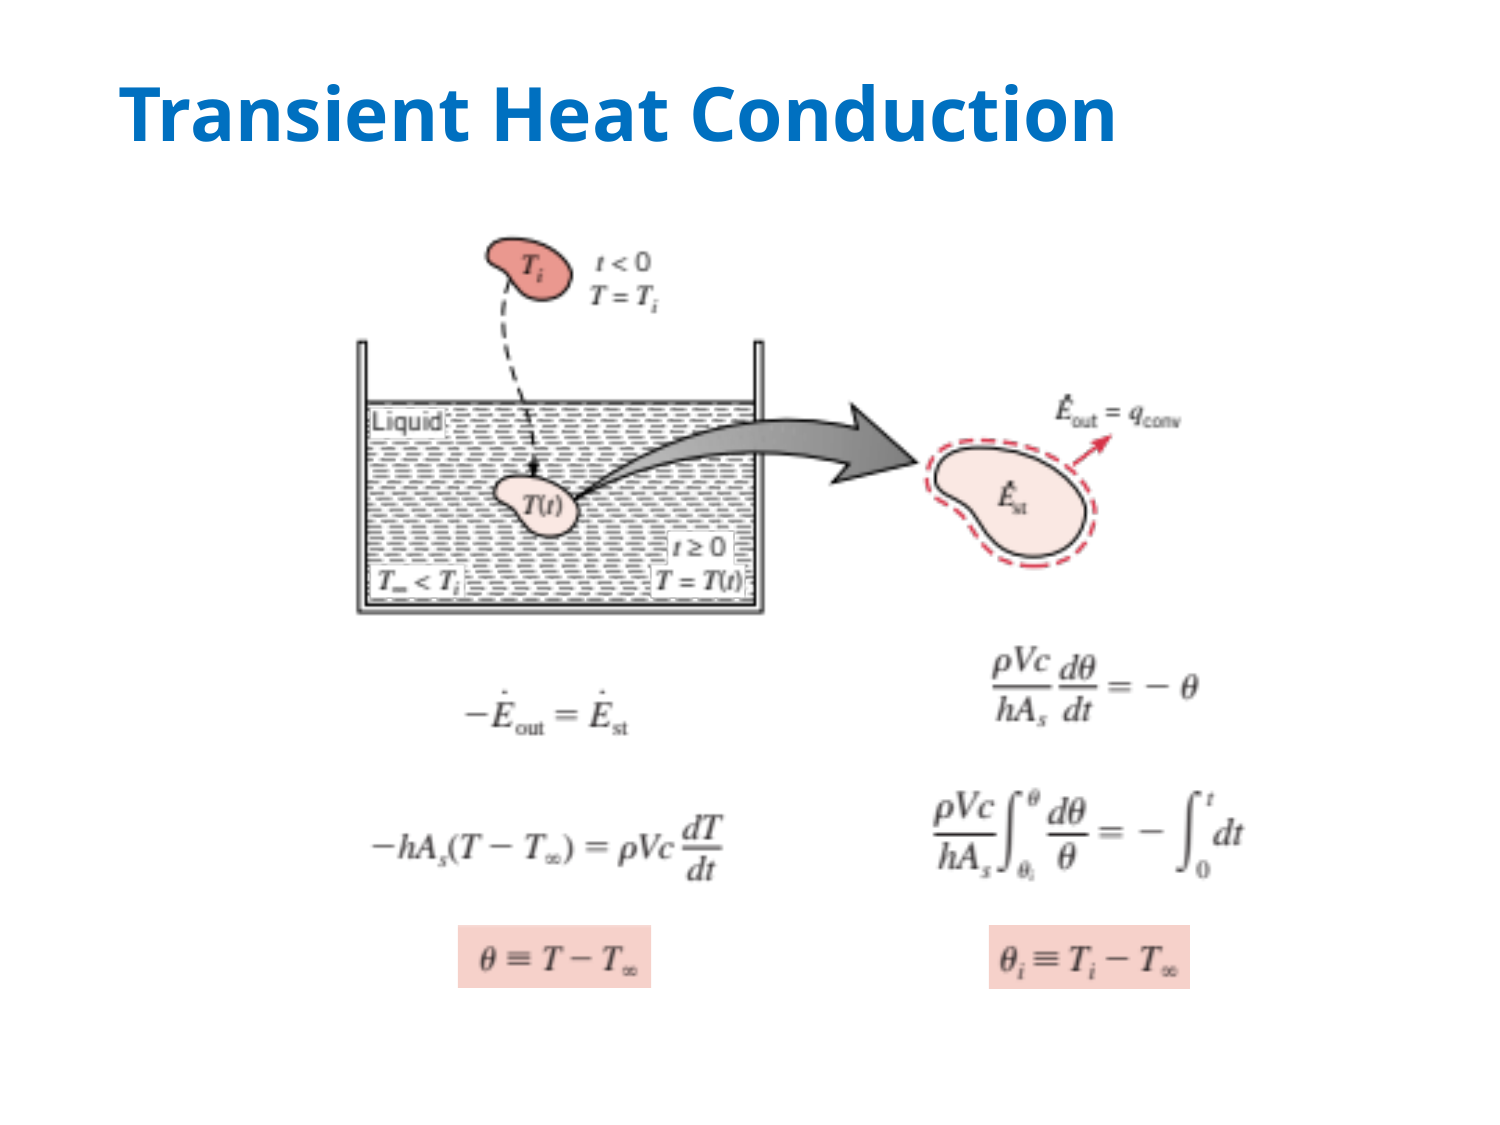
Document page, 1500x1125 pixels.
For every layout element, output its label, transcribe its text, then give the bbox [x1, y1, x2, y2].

picture [457, 925, 652, 988]
picture [988, 925, 1190, 989]
title Transient Heat Conduction [103, 59, 1397, 176]
picture [310, 219, 1214, 741]
picture [355, 681, 750, 890]
picture [914, 765, 1266, 906]
